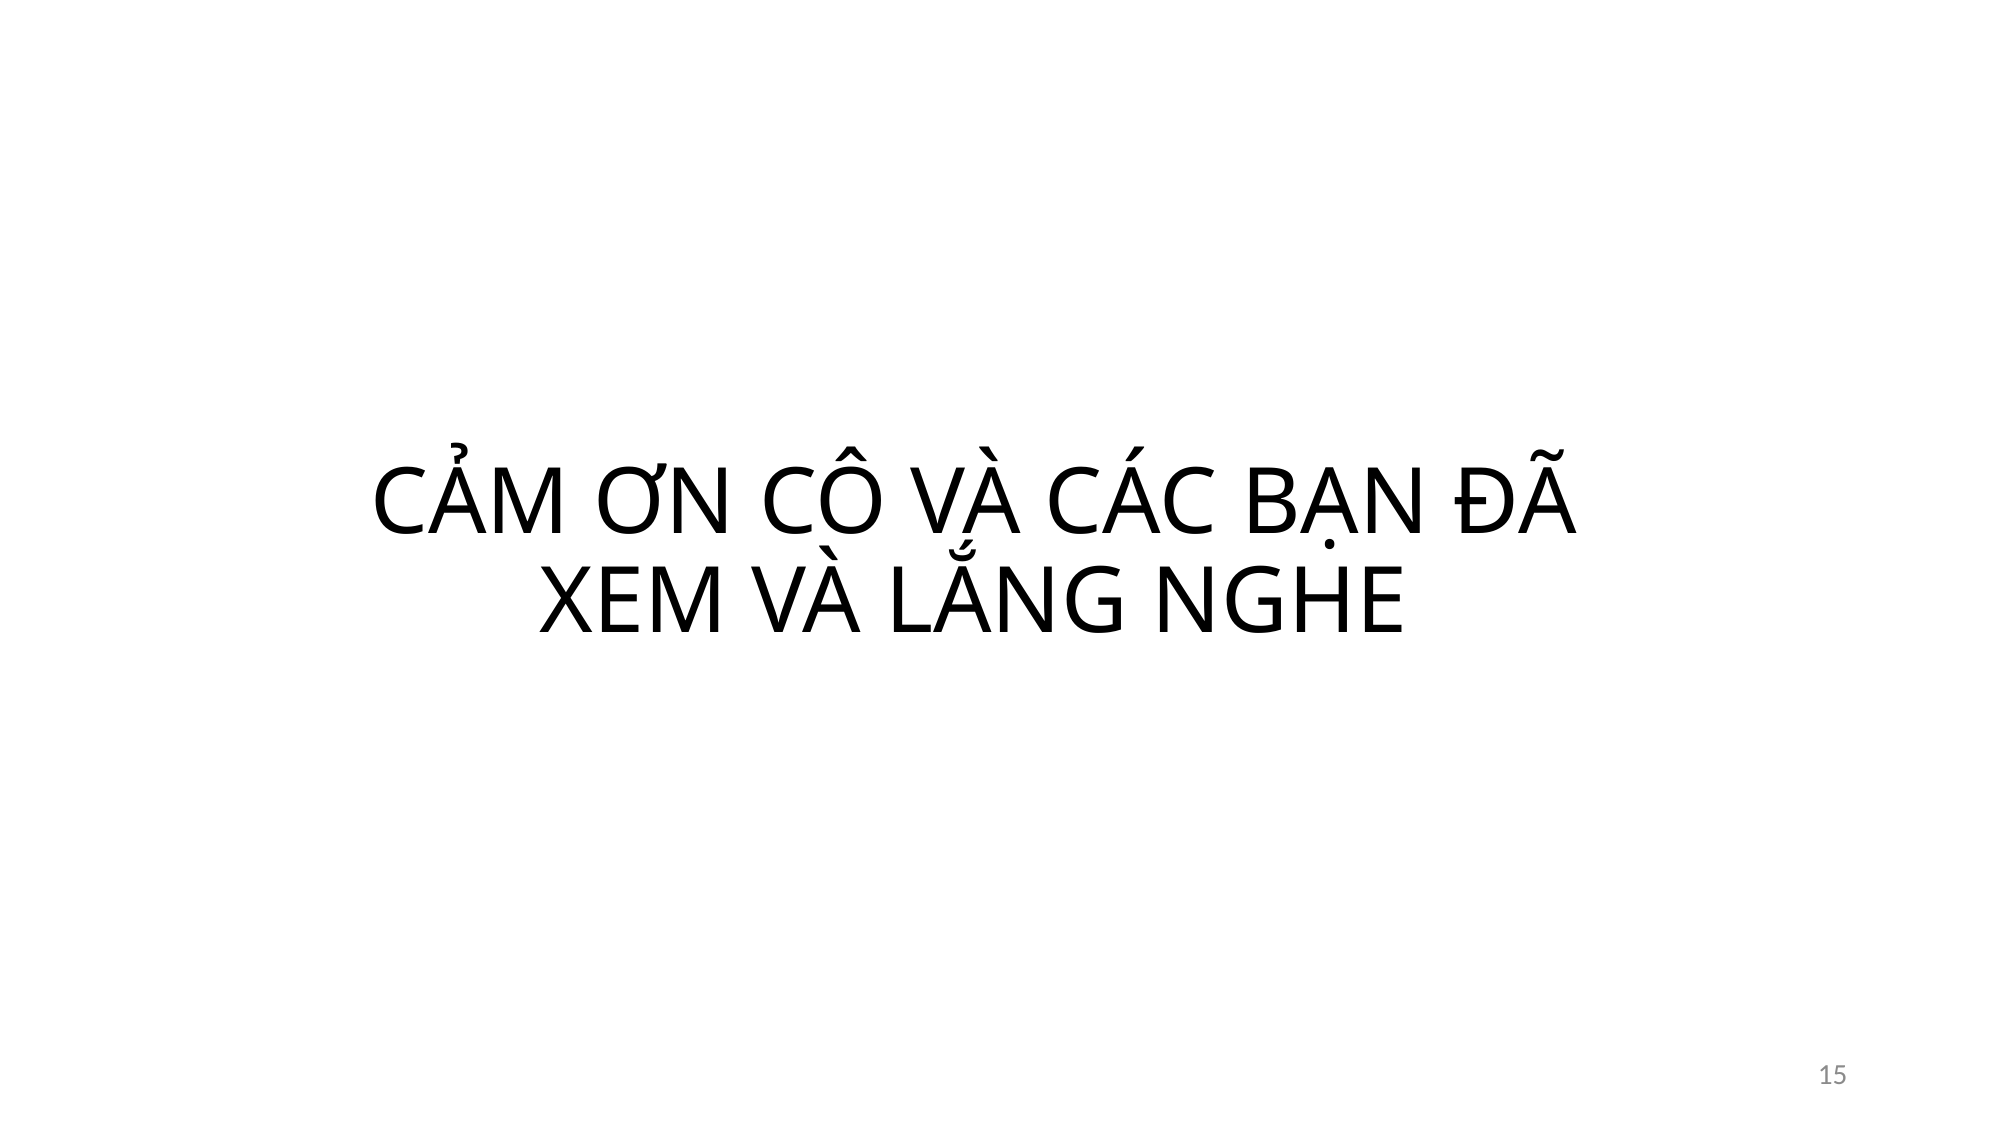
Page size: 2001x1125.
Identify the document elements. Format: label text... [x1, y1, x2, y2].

title CẢM ƠN CÔ VÀ CÁC BẠN ĐÃ XEM VÀ LẮNG NGHE [327, 444, 1621, 662]
slide_number 15 [1412, 1042, 1863, 1103]
